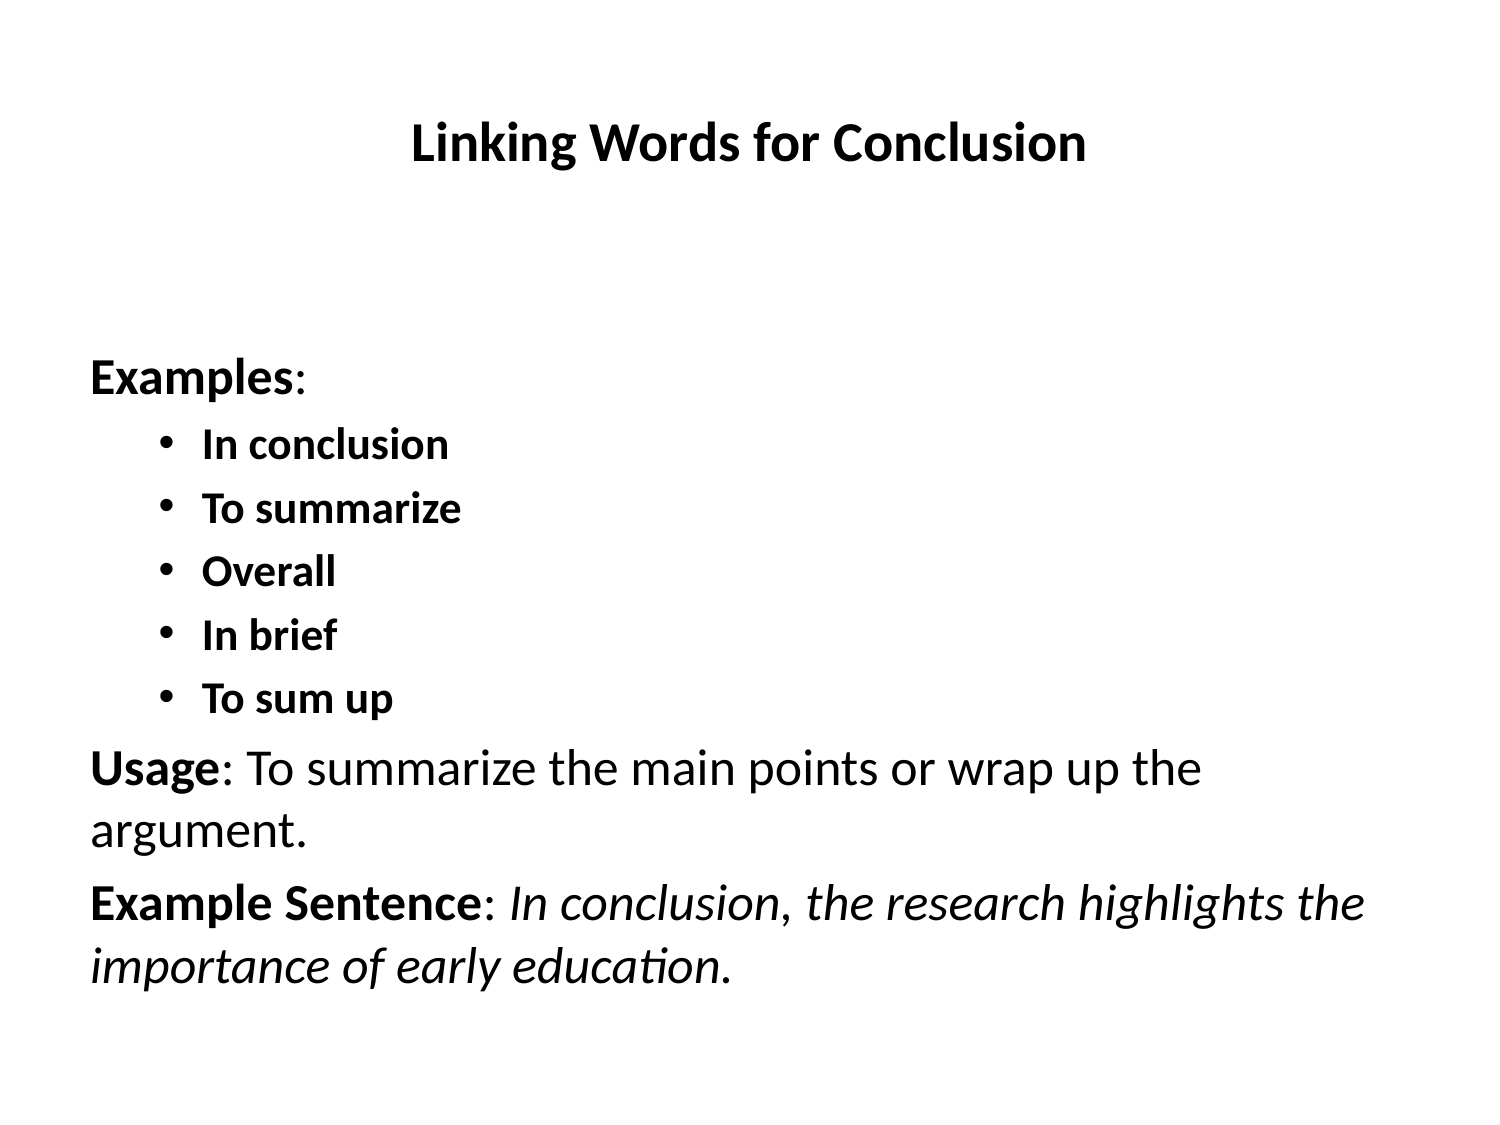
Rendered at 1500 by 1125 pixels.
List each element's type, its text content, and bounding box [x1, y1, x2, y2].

title Linking Words for Conclusion [75, 45, 1425, 233]
list Examples: In conclusion To summarize Overall In brief To sum up Usage: To summarize the main points or wrap up the argument. Example Sentence: In conclusion, the research highlights the importance of early education. [75, 262, 1425, 1005]
